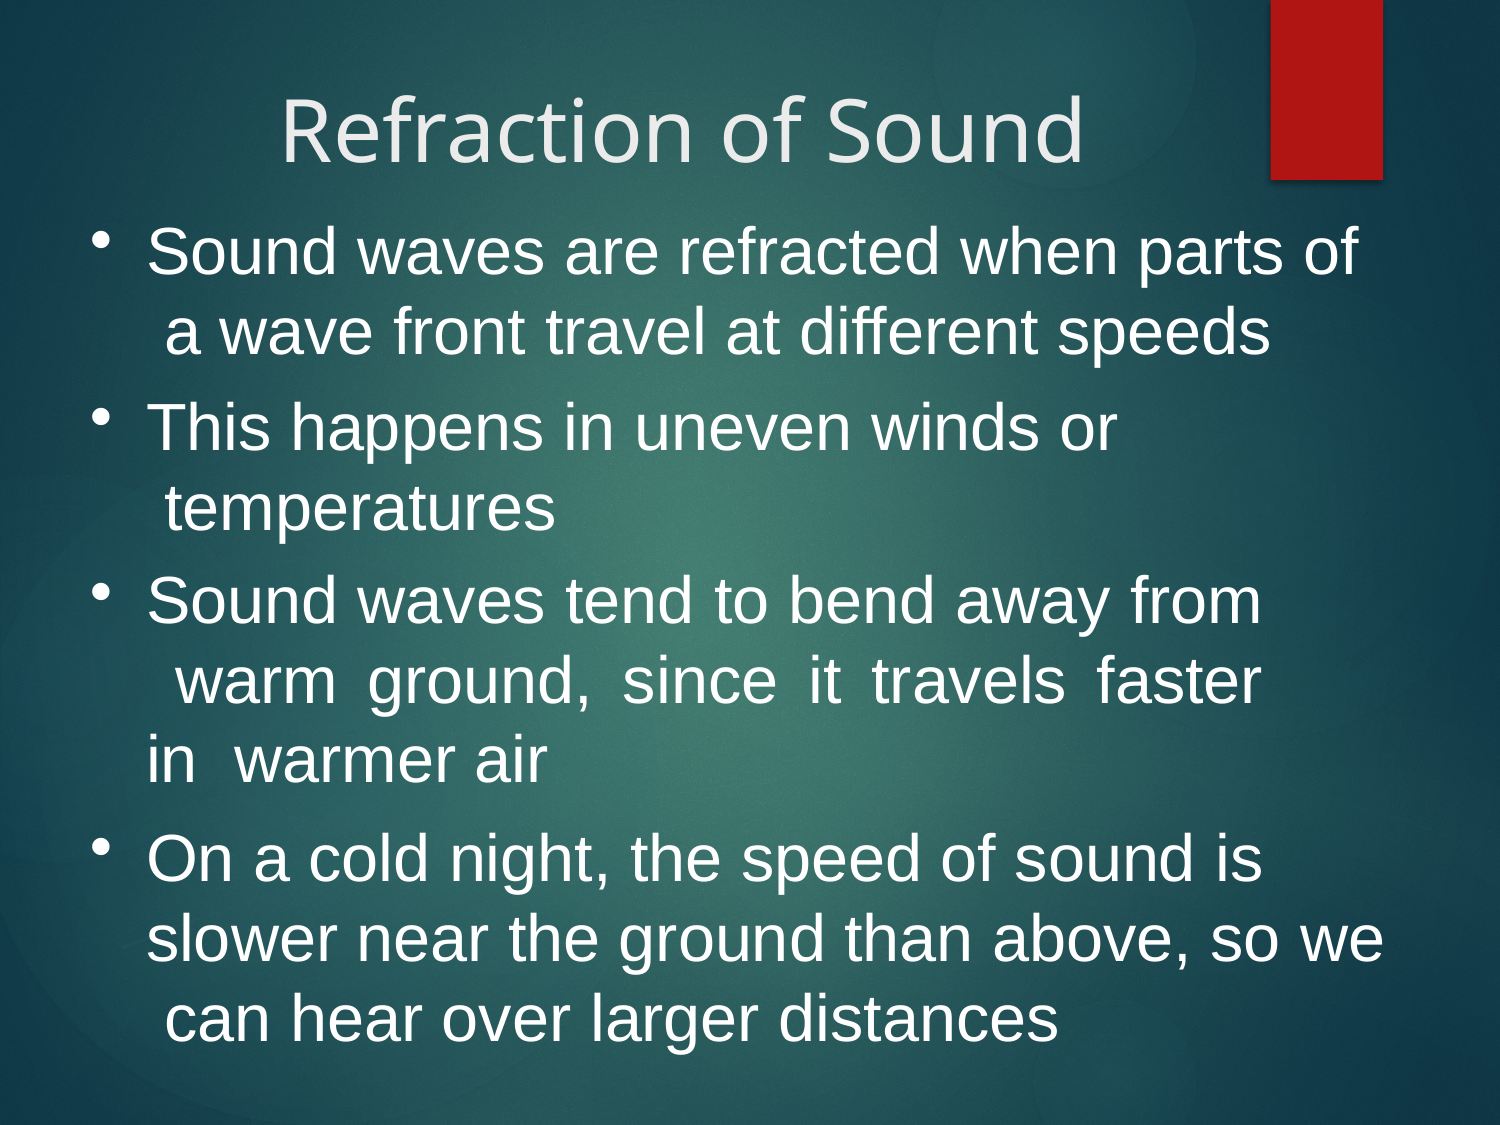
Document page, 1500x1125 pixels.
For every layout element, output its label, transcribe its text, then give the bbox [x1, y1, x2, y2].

title Refraction of Sound [276, 75, 1183, 207]
text_box Sound waves are refracted when parts of a wave front travel at different speeds This happens in uneven winds or temperatures Sound waves tend to bend away from warm ground, since it travels faster in warmer air On a cold night, the speed of sound is slower near the ground than above, so we can hear over larger distances [87, 207, 1391, 1055]
